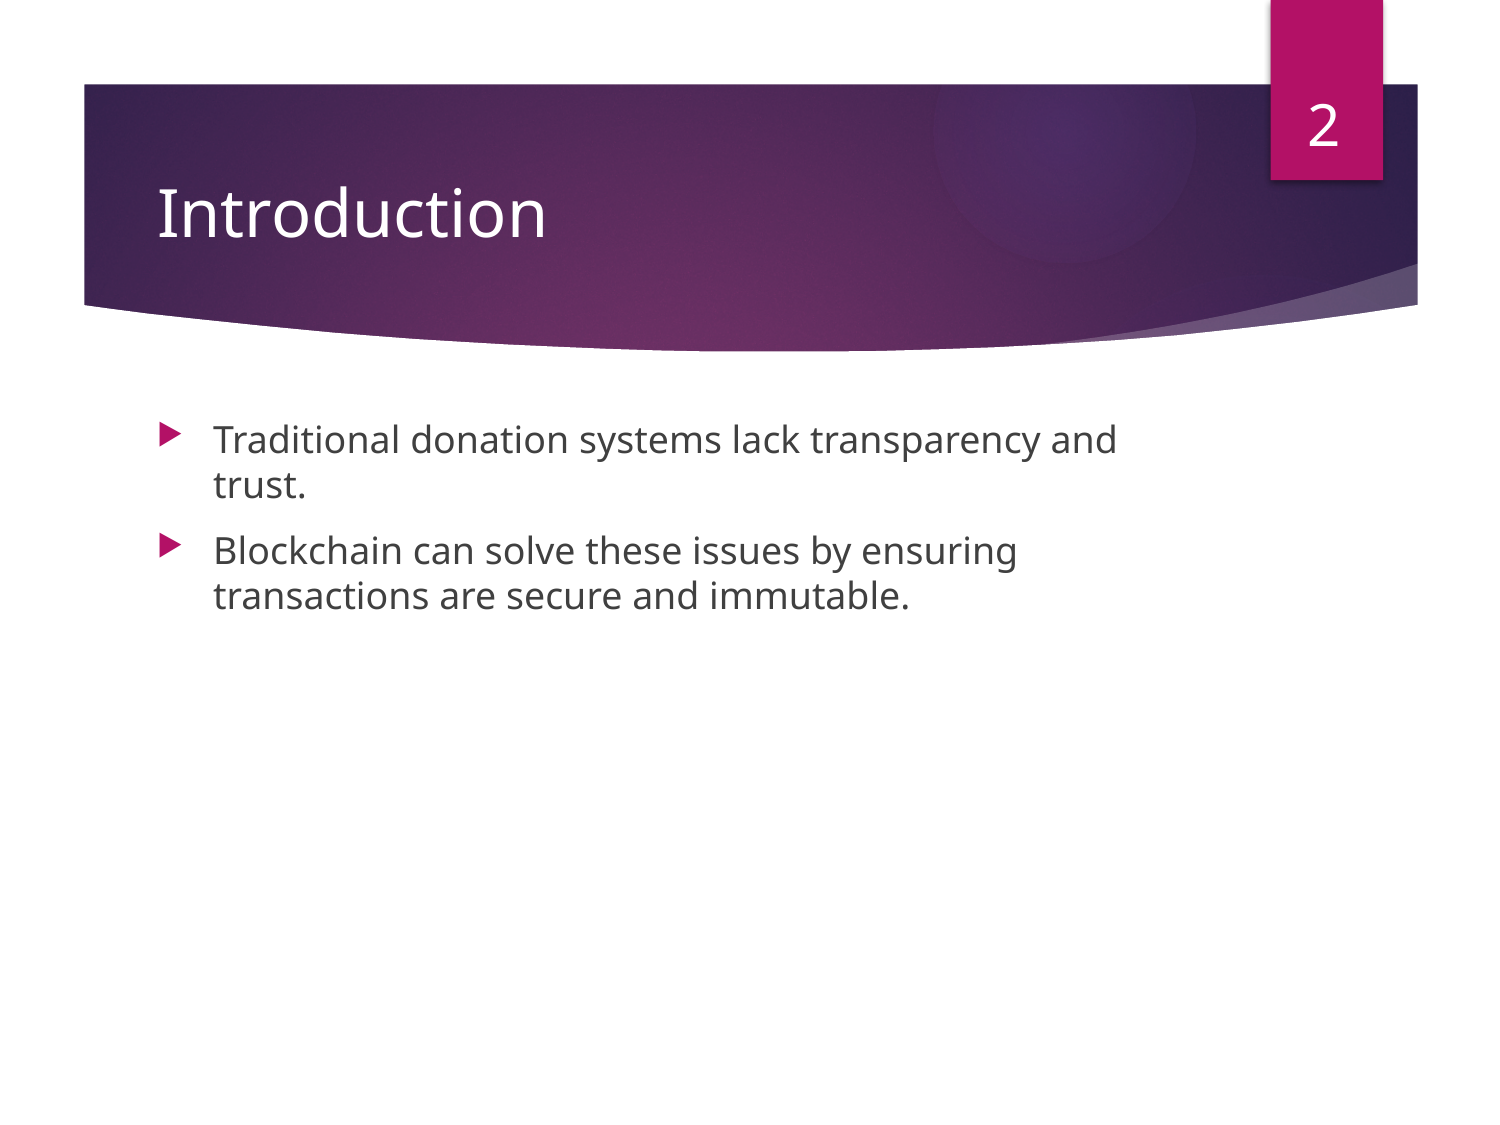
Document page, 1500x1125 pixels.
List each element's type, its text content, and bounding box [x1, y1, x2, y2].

list Traditional donation systems lack transparency and trust. Blockchain can solve these issues by ensuring transactions are secure and immutable. [141, 408, 1183, 988]
title Introduction [142, 152, 1183, 269]
slide_number 2 [1259, 48, 1390, 175]
